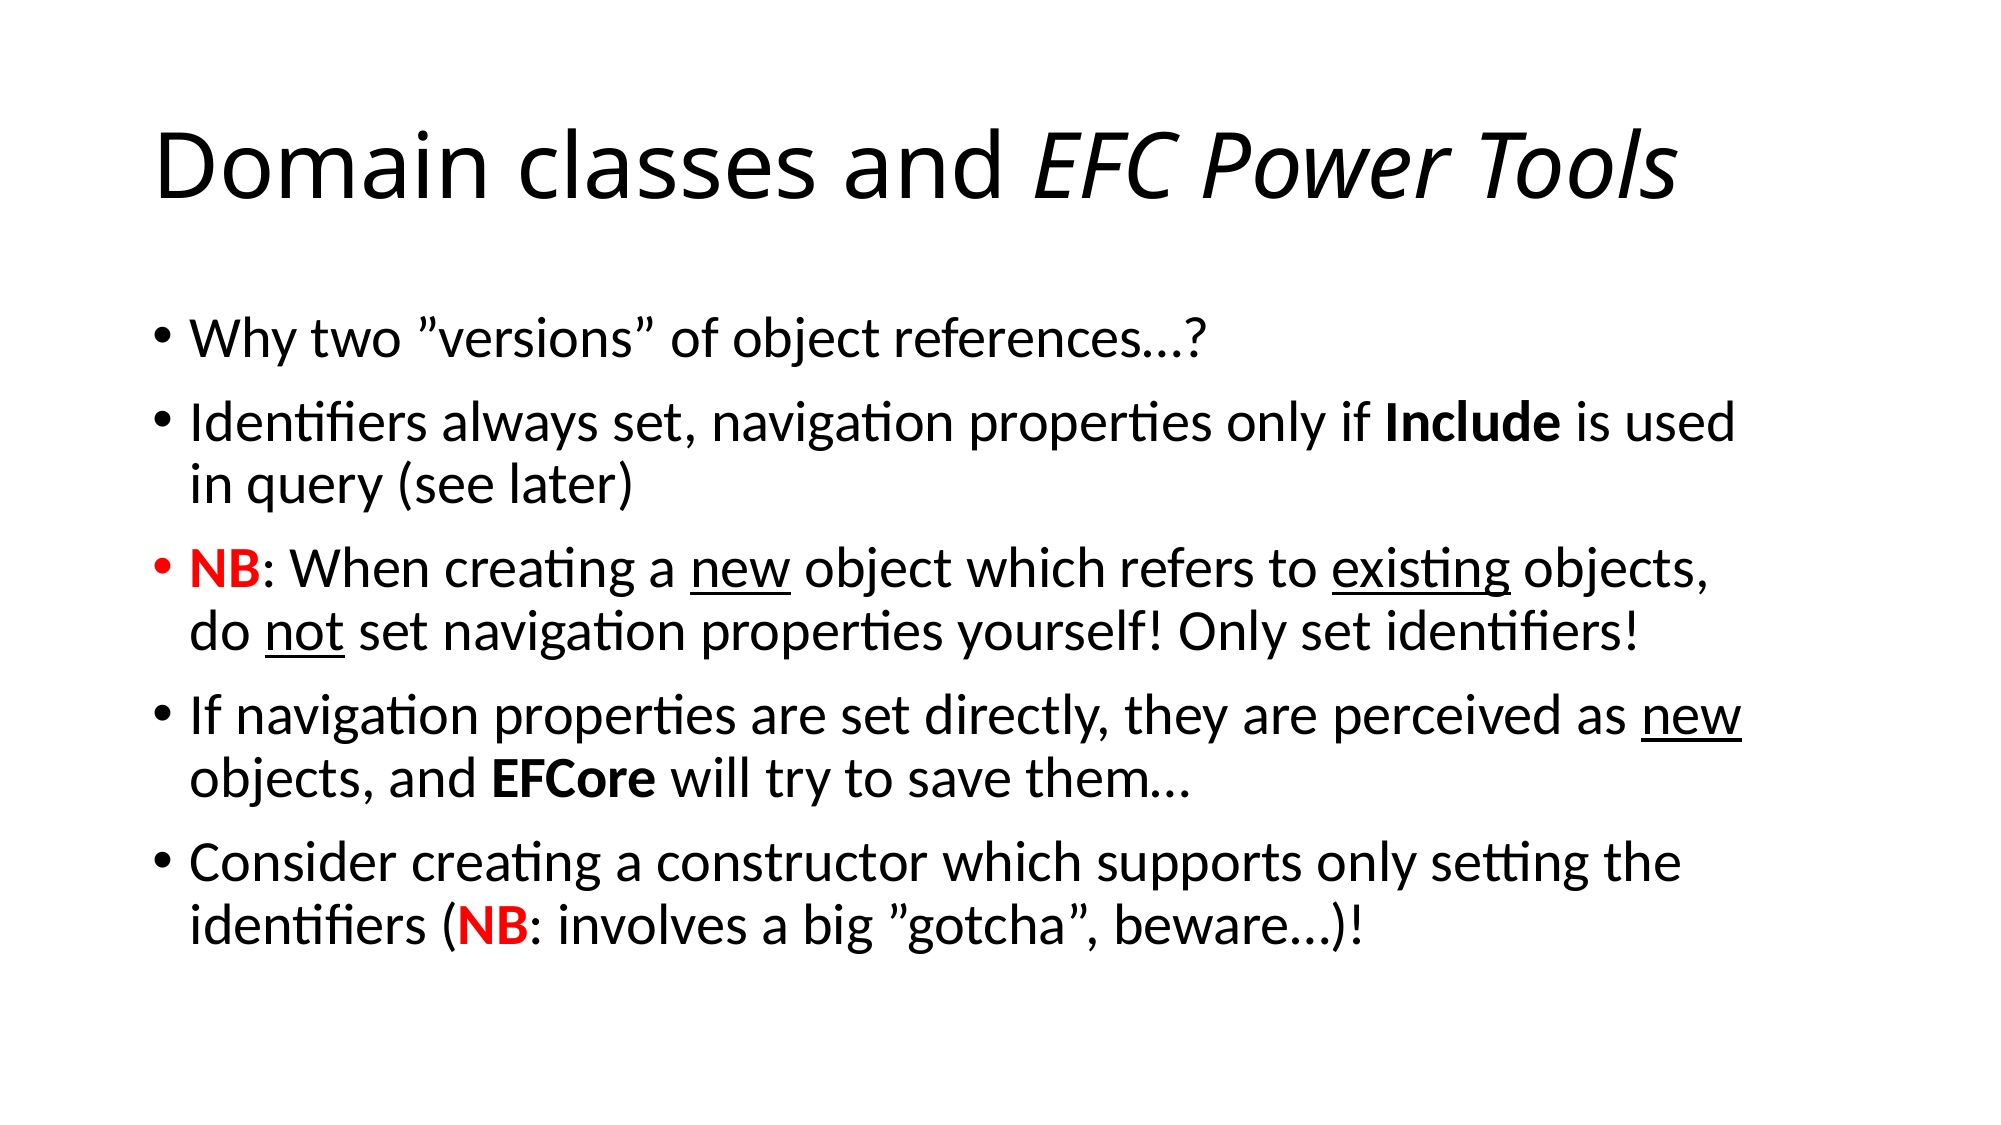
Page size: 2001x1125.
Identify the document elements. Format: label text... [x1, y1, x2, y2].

title Domain classes and EFC Power Tools [137, 59, 1863, 278]
list Why two ”versions” of object references…? Identifiers always set, navigation properties only if Include is used in query (see later) NB: When creating a new object which refers to existing objects, do not set navigation properties yourself! Only set identifiers! If navigation properties are set directly, they are perceived as new objects, and EFCore will try to save them… Consider creating a constructor which supports only setting the identifiers (NB: involves a big ”gotcha”, beware…)! [137, 299, 1759, 1014]
